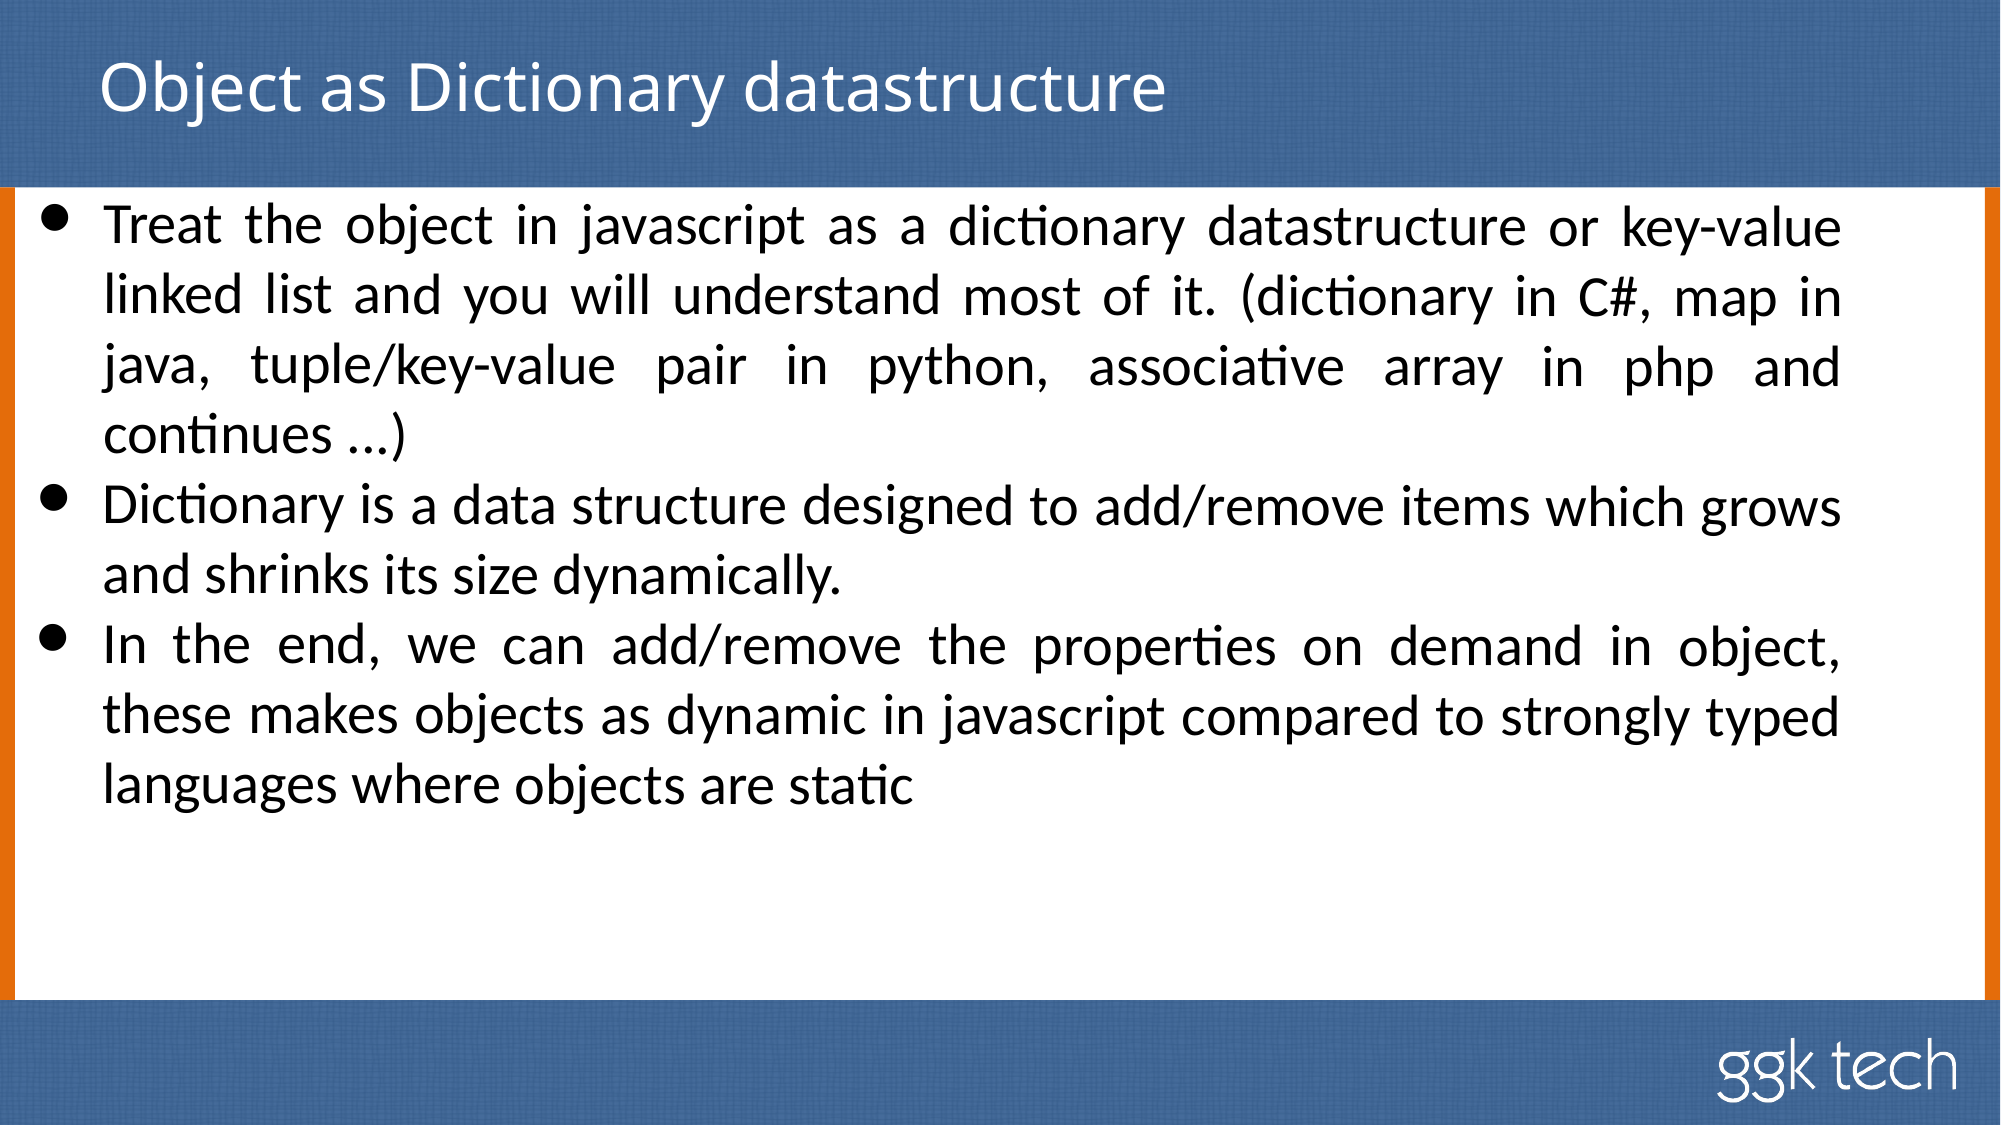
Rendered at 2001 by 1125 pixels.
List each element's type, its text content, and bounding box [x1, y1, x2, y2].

title Object as Dictionary datastructure [83, 24, 1884, 145]
picture [0, 0, 2001, 1125]
text_box Treat the object in javascript as a dictionary datastructure or key-value linked list and you will understand most of it. (dictionary in C#, map in java, tuple/key-value pair in python, associative array in php and continues ...) Dictionary is a data structure designed to add/remove items which grows and shrinks its size dynamically. In the end, we can add/remove the properties on demand in object, these makes objects as dynamic in javascript compared to strongly typed languages where objects are static [11, 177, 1859, 1090]
